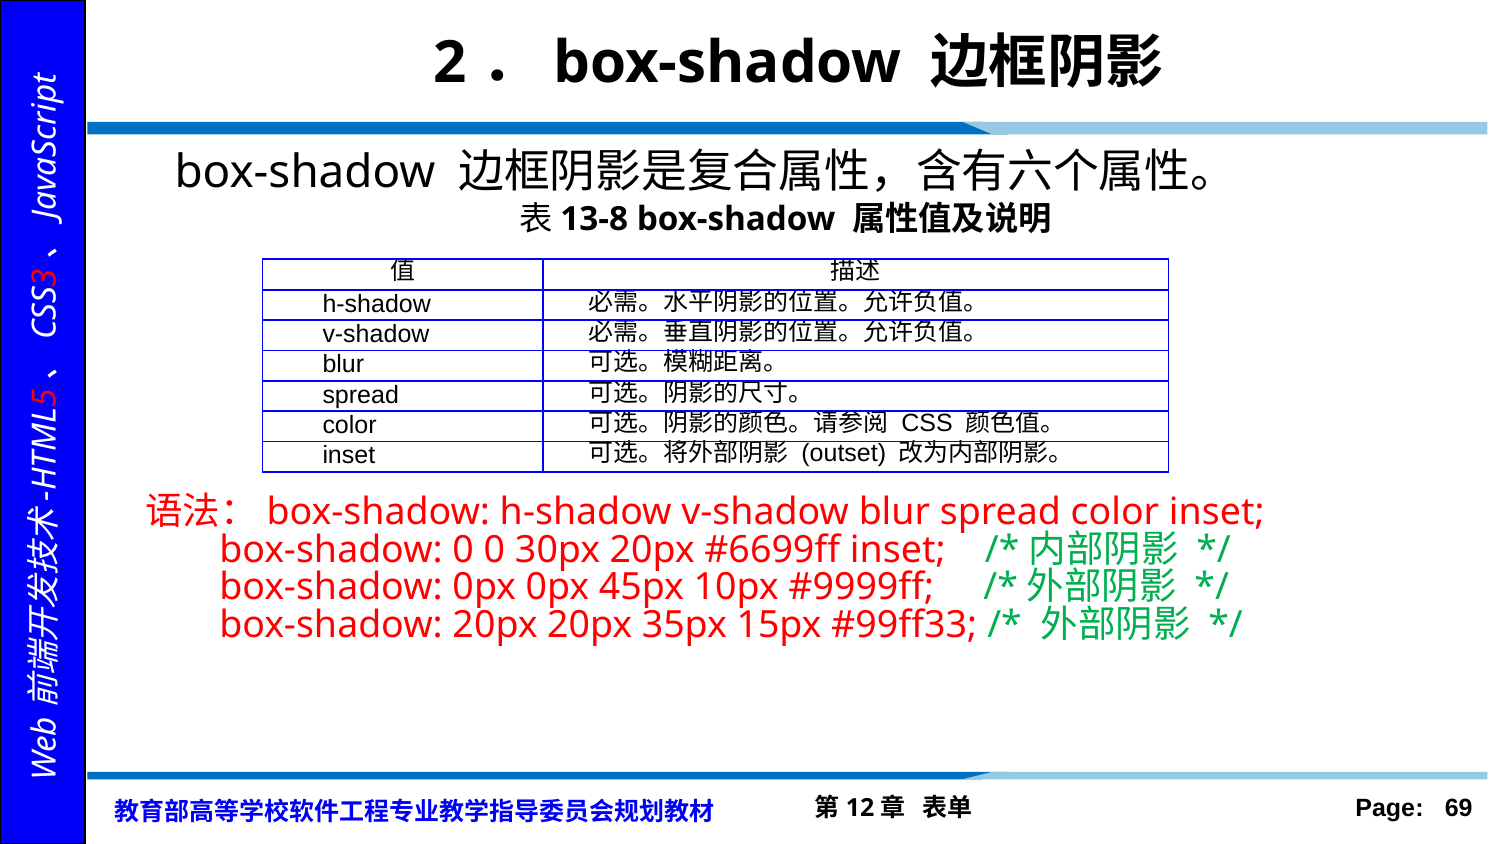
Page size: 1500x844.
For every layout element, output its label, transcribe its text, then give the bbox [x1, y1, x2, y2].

table_cell v-shadow [263, 321, 542, 350]
table_header 描述 [544, 260, 1168, 289]
table_cell blur [263, 351, 542, 380]
table_cell 必需。水平阴影的位置。允许负值。 [544, 291, 1168, 319]
table_header 值 [263, 260, 542, 289]
table_cell 可选。将外部阴影 (outset) 改为内部阴影。 [544, 442, 1168, 471]
table_cell color [263, 412, 542, 441]
table_cell 可选。阴影的尺寸。 [544, 382, 1168, 410]
title 2．box-shadow 边框阴影 [161, 11, 1436, 106]
table_cell 可选。阴影的颜色。请参阅 CSS 颜色值。 [544, 412, 1168, 441]
table_cell inset [263, 442, 542, 471]
table_cell spread [263, 382, 542, 410]
text_box 语法：box-shadow: h-shadow v-shadow blur spread color inset; box-shadow: 0 0 30px 20px #6699ff inset; /*内部阴影 */ box-shadow: 0px 0px 45px 10px #9999ff; /*外部阴影 */ box-shadow: 20px 20px 35px 15px #99ff33; /* 外部阴影 */ [87, 487, 1488, 653]
table_cell 必需。垂直阴影的位置。允许负值。 [544, 321, 1168, 350]
table_cell h-shadow [263, 291, 542, 319]
list box-shadow 边框阴影是复合属性，含有六个属性。 表13-8 box-shadow 属性值及说明 [86, 133, 1484, 248]
table_cell 可选。模糊距离。 [544, 351, 1168, 380]
